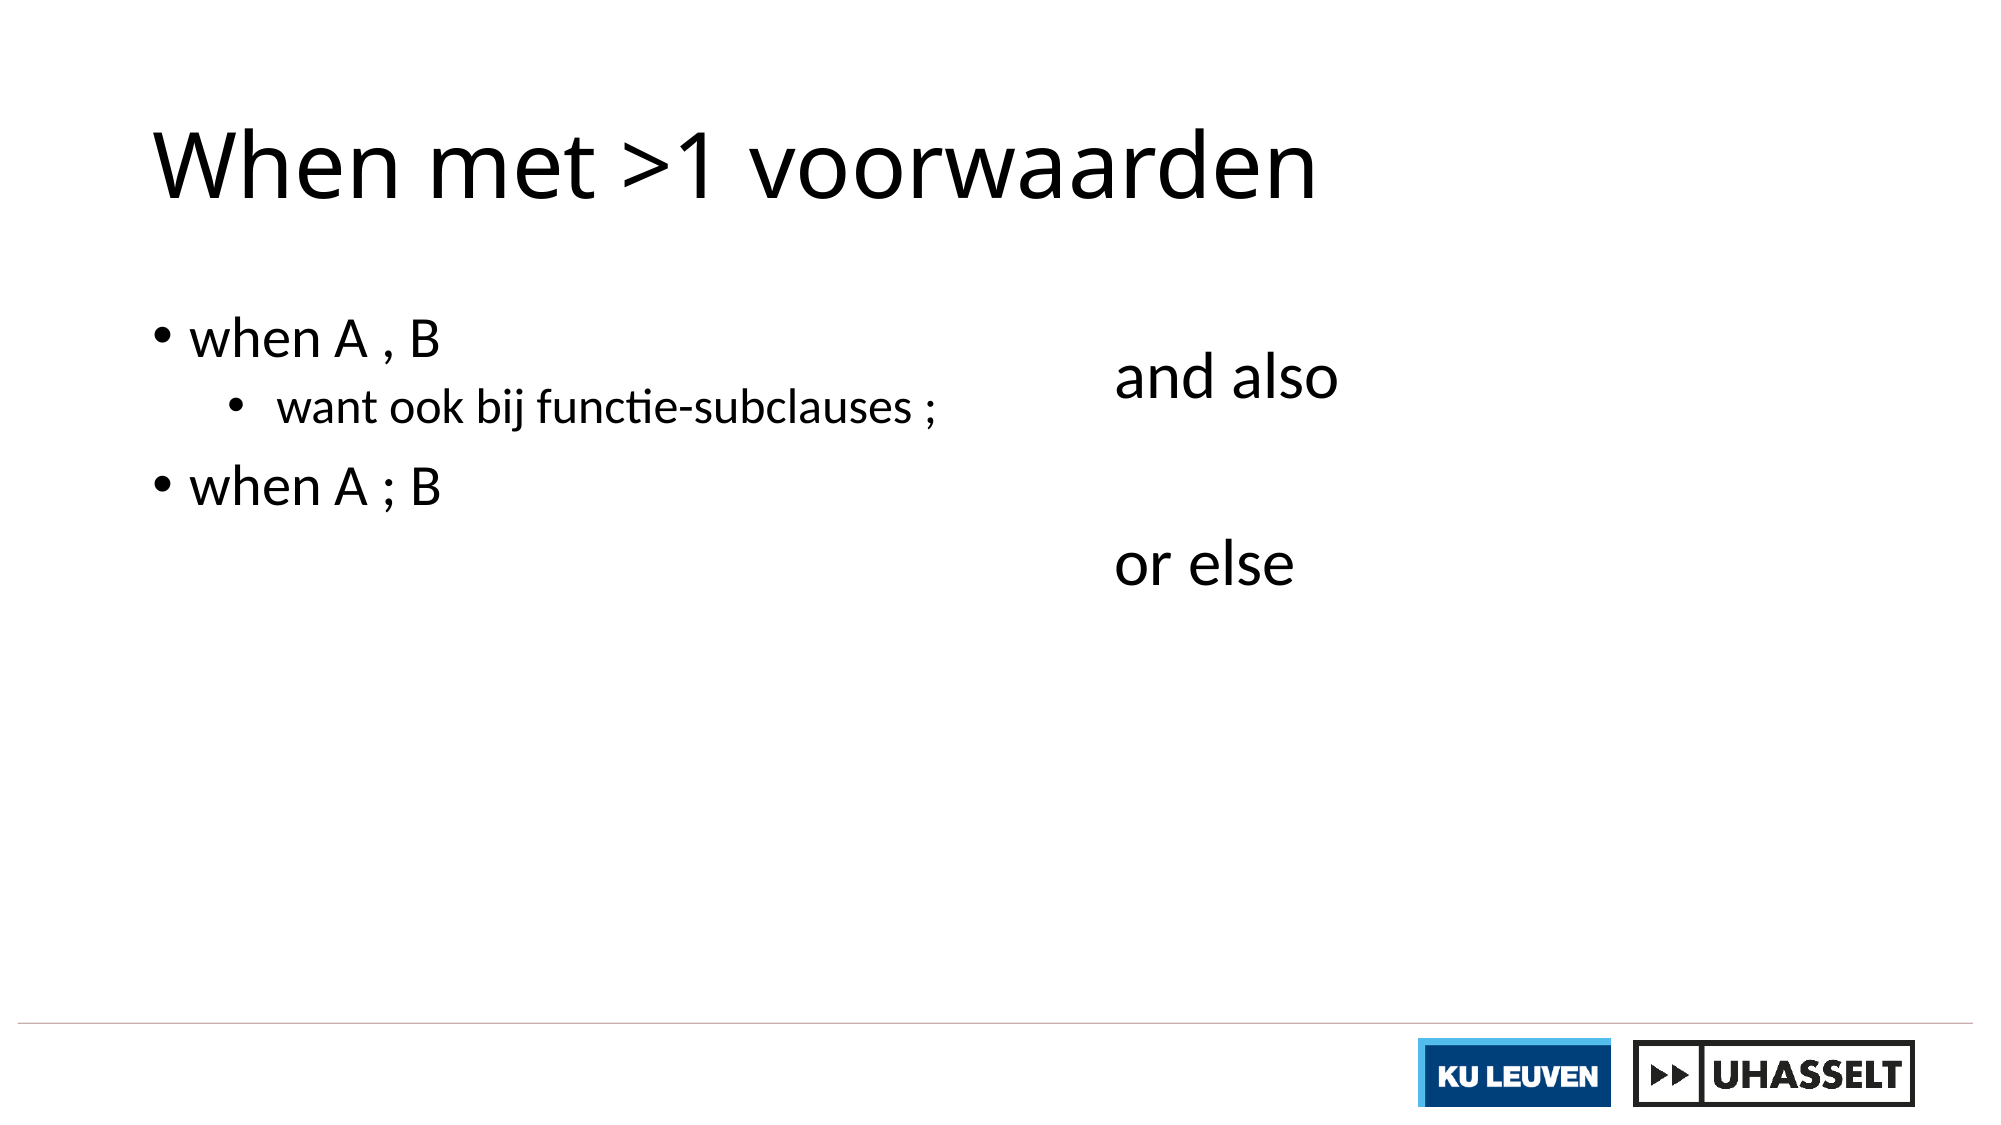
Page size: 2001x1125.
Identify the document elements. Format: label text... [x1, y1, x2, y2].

title When met >1 voorwaarden [137, 59, 1863, 278]
list when A , B want ook bij functie-subclauses ; when A ; B [137, 299, 1863, 1014]
picture [1418, 1038, 1611, 1107]
picture [1633, 1040, 1915, 1107]
text_box and also or else [799, 324, 2000, 963]
